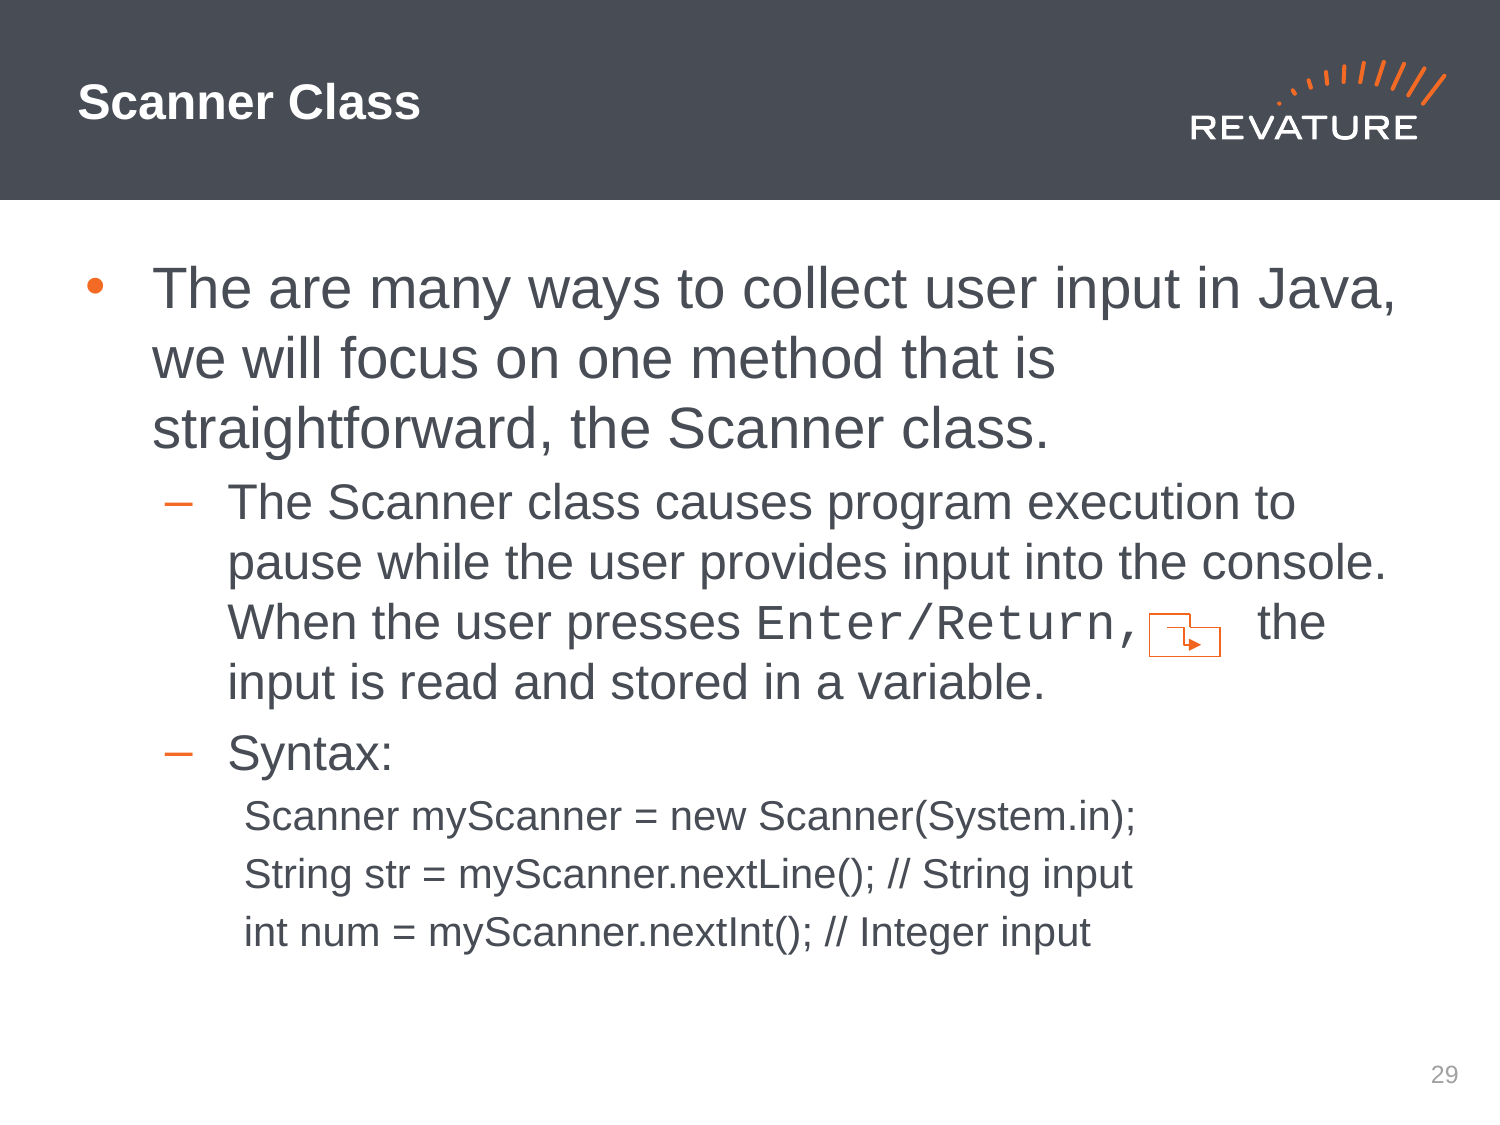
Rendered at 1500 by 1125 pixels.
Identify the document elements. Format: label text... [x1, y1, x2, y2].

title Scanner Class [62, 0, 1084, 200]
slide_number 28 [1332, 1043, 1474, 1104]
list The are many ways to collect user input in Java, we will focus on one method that is straightforward, the Scanner class. The Scanner class causes program execution to pause while the user provides input into the console. When the user presses Enter/Return, the input is read and stored in a variable. Syntax: Scanner myScanner = new Scanner(System.in); String str = myScanner.nextLine(); // String input int num = myScanner.nextInt(); // Integer input [62, 243, 1438, 1044]
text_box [1149, 613, 1221, 657]
